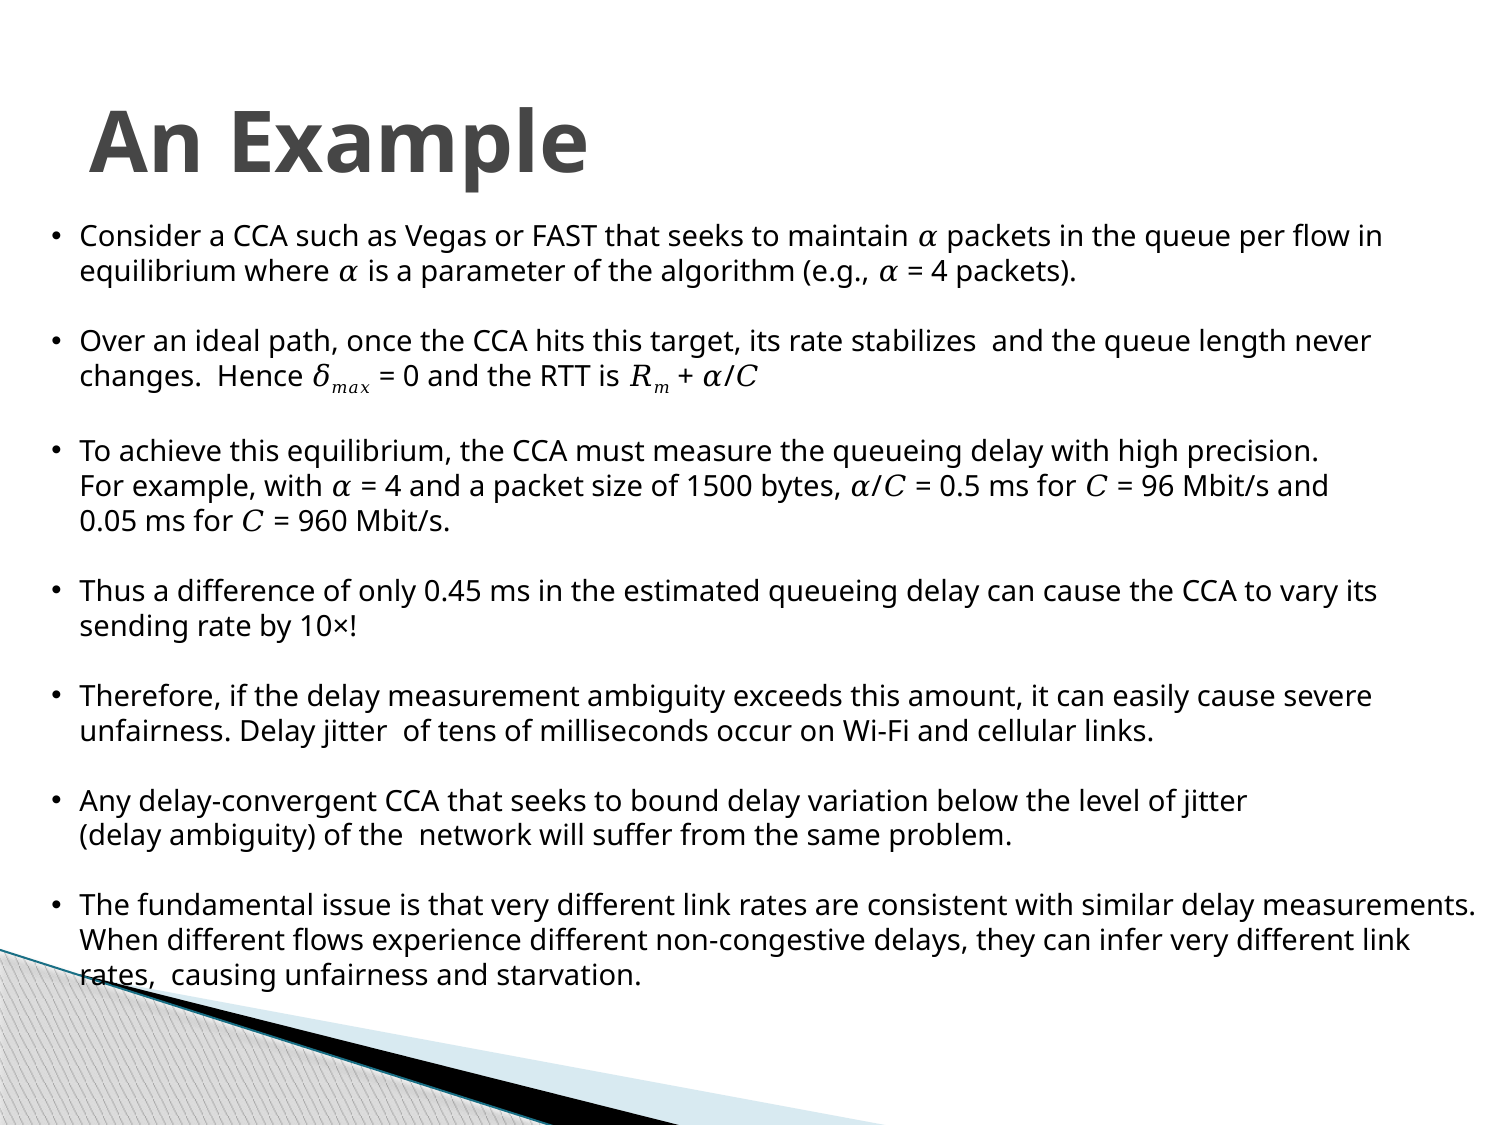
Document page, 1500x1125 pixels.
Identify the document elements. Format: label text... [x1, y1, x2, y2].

title An Example [75, 45, 1425, 210]
text_box Consider a CCA such as Vegas or FAST that seeks to maintain 𝛼 packets in the queue per flow in equilibrium where 𝛼 is a parameter of the algorithm (e.g., 𝛼 = 4 packets). Over an ideal path, once the CCA hits this target, its rate stabilizes and the queue length never changes. Hence 𝛿𝑚𝑎𝑥 = 0 and the RTT is 𝑅𝑚 + 𝛼/𝐶 To achieve this equilibrium, the CCA must measure the queueing delay with high precision. For example, with 𝛼 = 4 and a packet size of 1500 bytes, 𝛼/𝐶 = 0.5 ms for 𝐶 = 96 Mbit/s and 0.05 ms for 𝐶 = 960 Mbit/s. Thus a difference of only 0.45 ms in the estimated queueing delay can cause the CCA to vary its sending rate by 10×! Therefore, if the delay measurement ambiguity exceeds this amount, it can easily cause severe unfairness. Delay jitter of tens of milliseconds occur on Wi-Fi and cellular links. Any delay-convergent CCA that seeks to bound delay variation below the level of jitter (delay ambiguity) of the network will suffer from the same problem. The fundamental issue is that very different link rates are consistent with similar delay measurements. When different flows experience different non-congestive delays, they can infer very different link rates, causing unfairness and starvation. [36, 210, 1500, 999]
